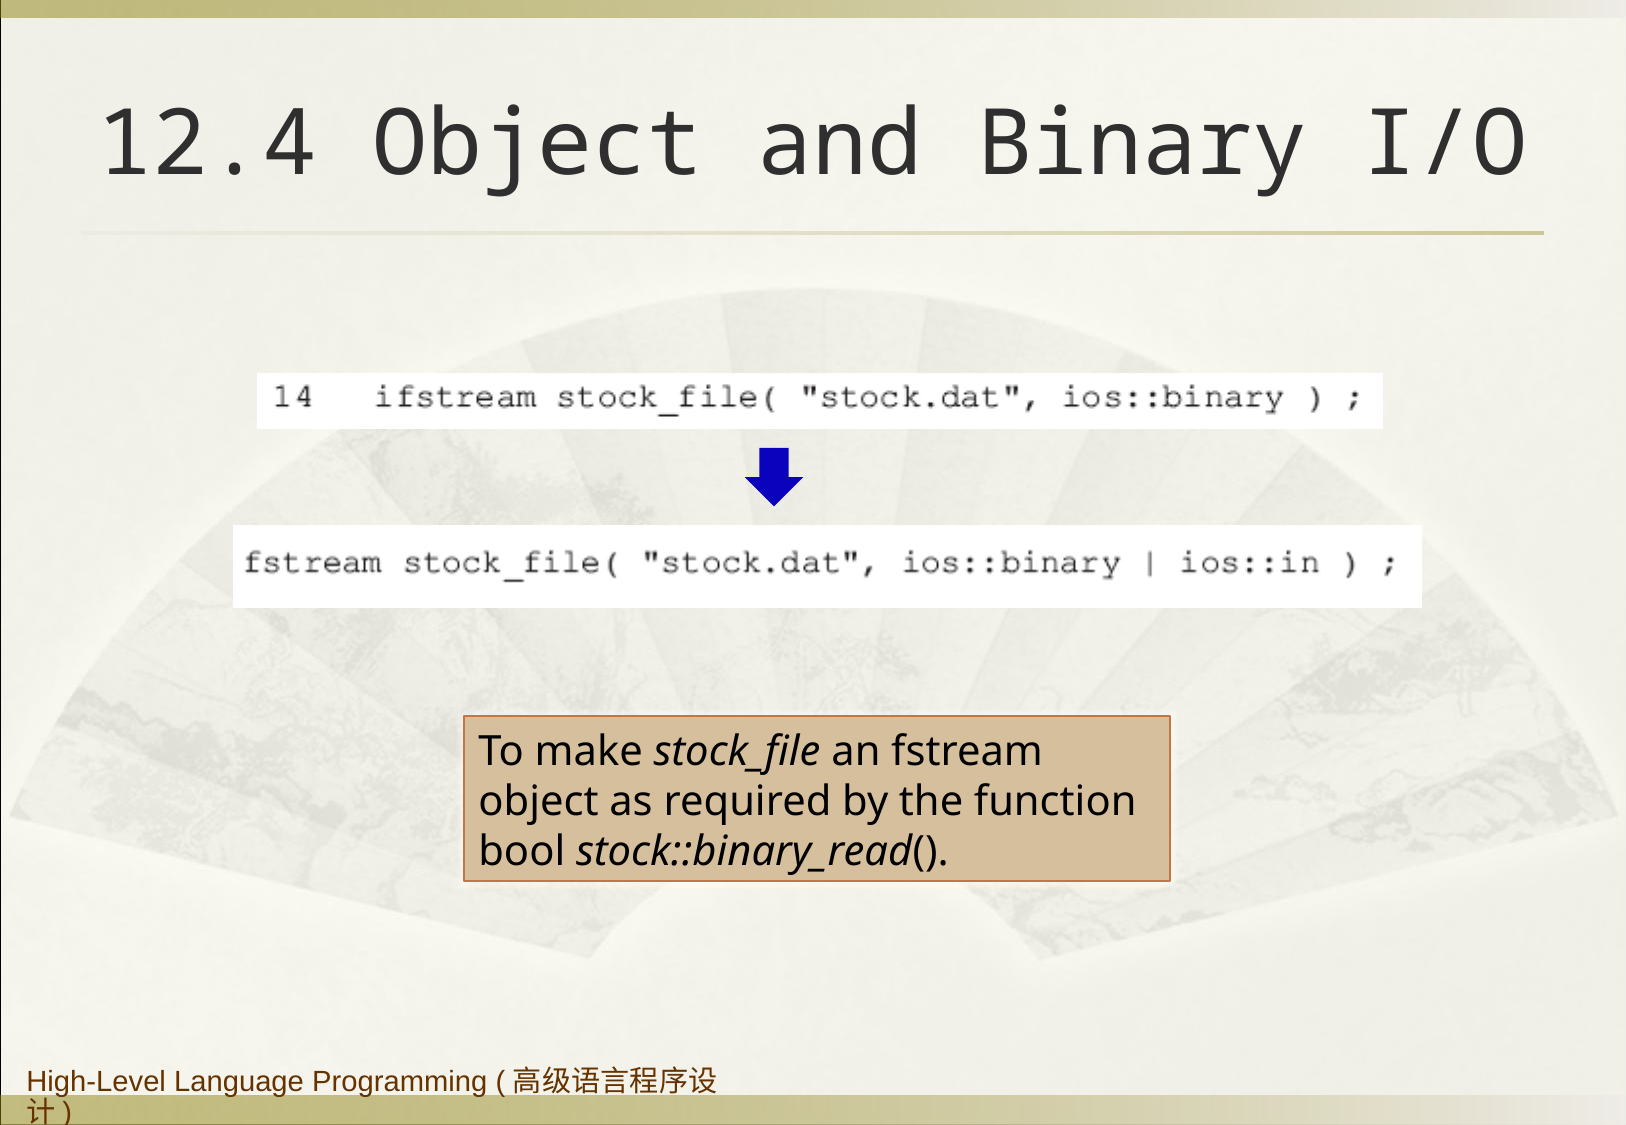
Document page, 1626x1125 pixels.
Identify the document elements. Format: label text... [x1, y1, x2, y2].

text_box To make stock_file an fstream object as required by the function bool stock::binary_read(). [463, 715, 1171, 882]
text_box [744, 447, 804, 507]
picture [0, 0, 1626, 1125]
title 12.4 Object and Binary I/O [81, 44, 1544, 232]
